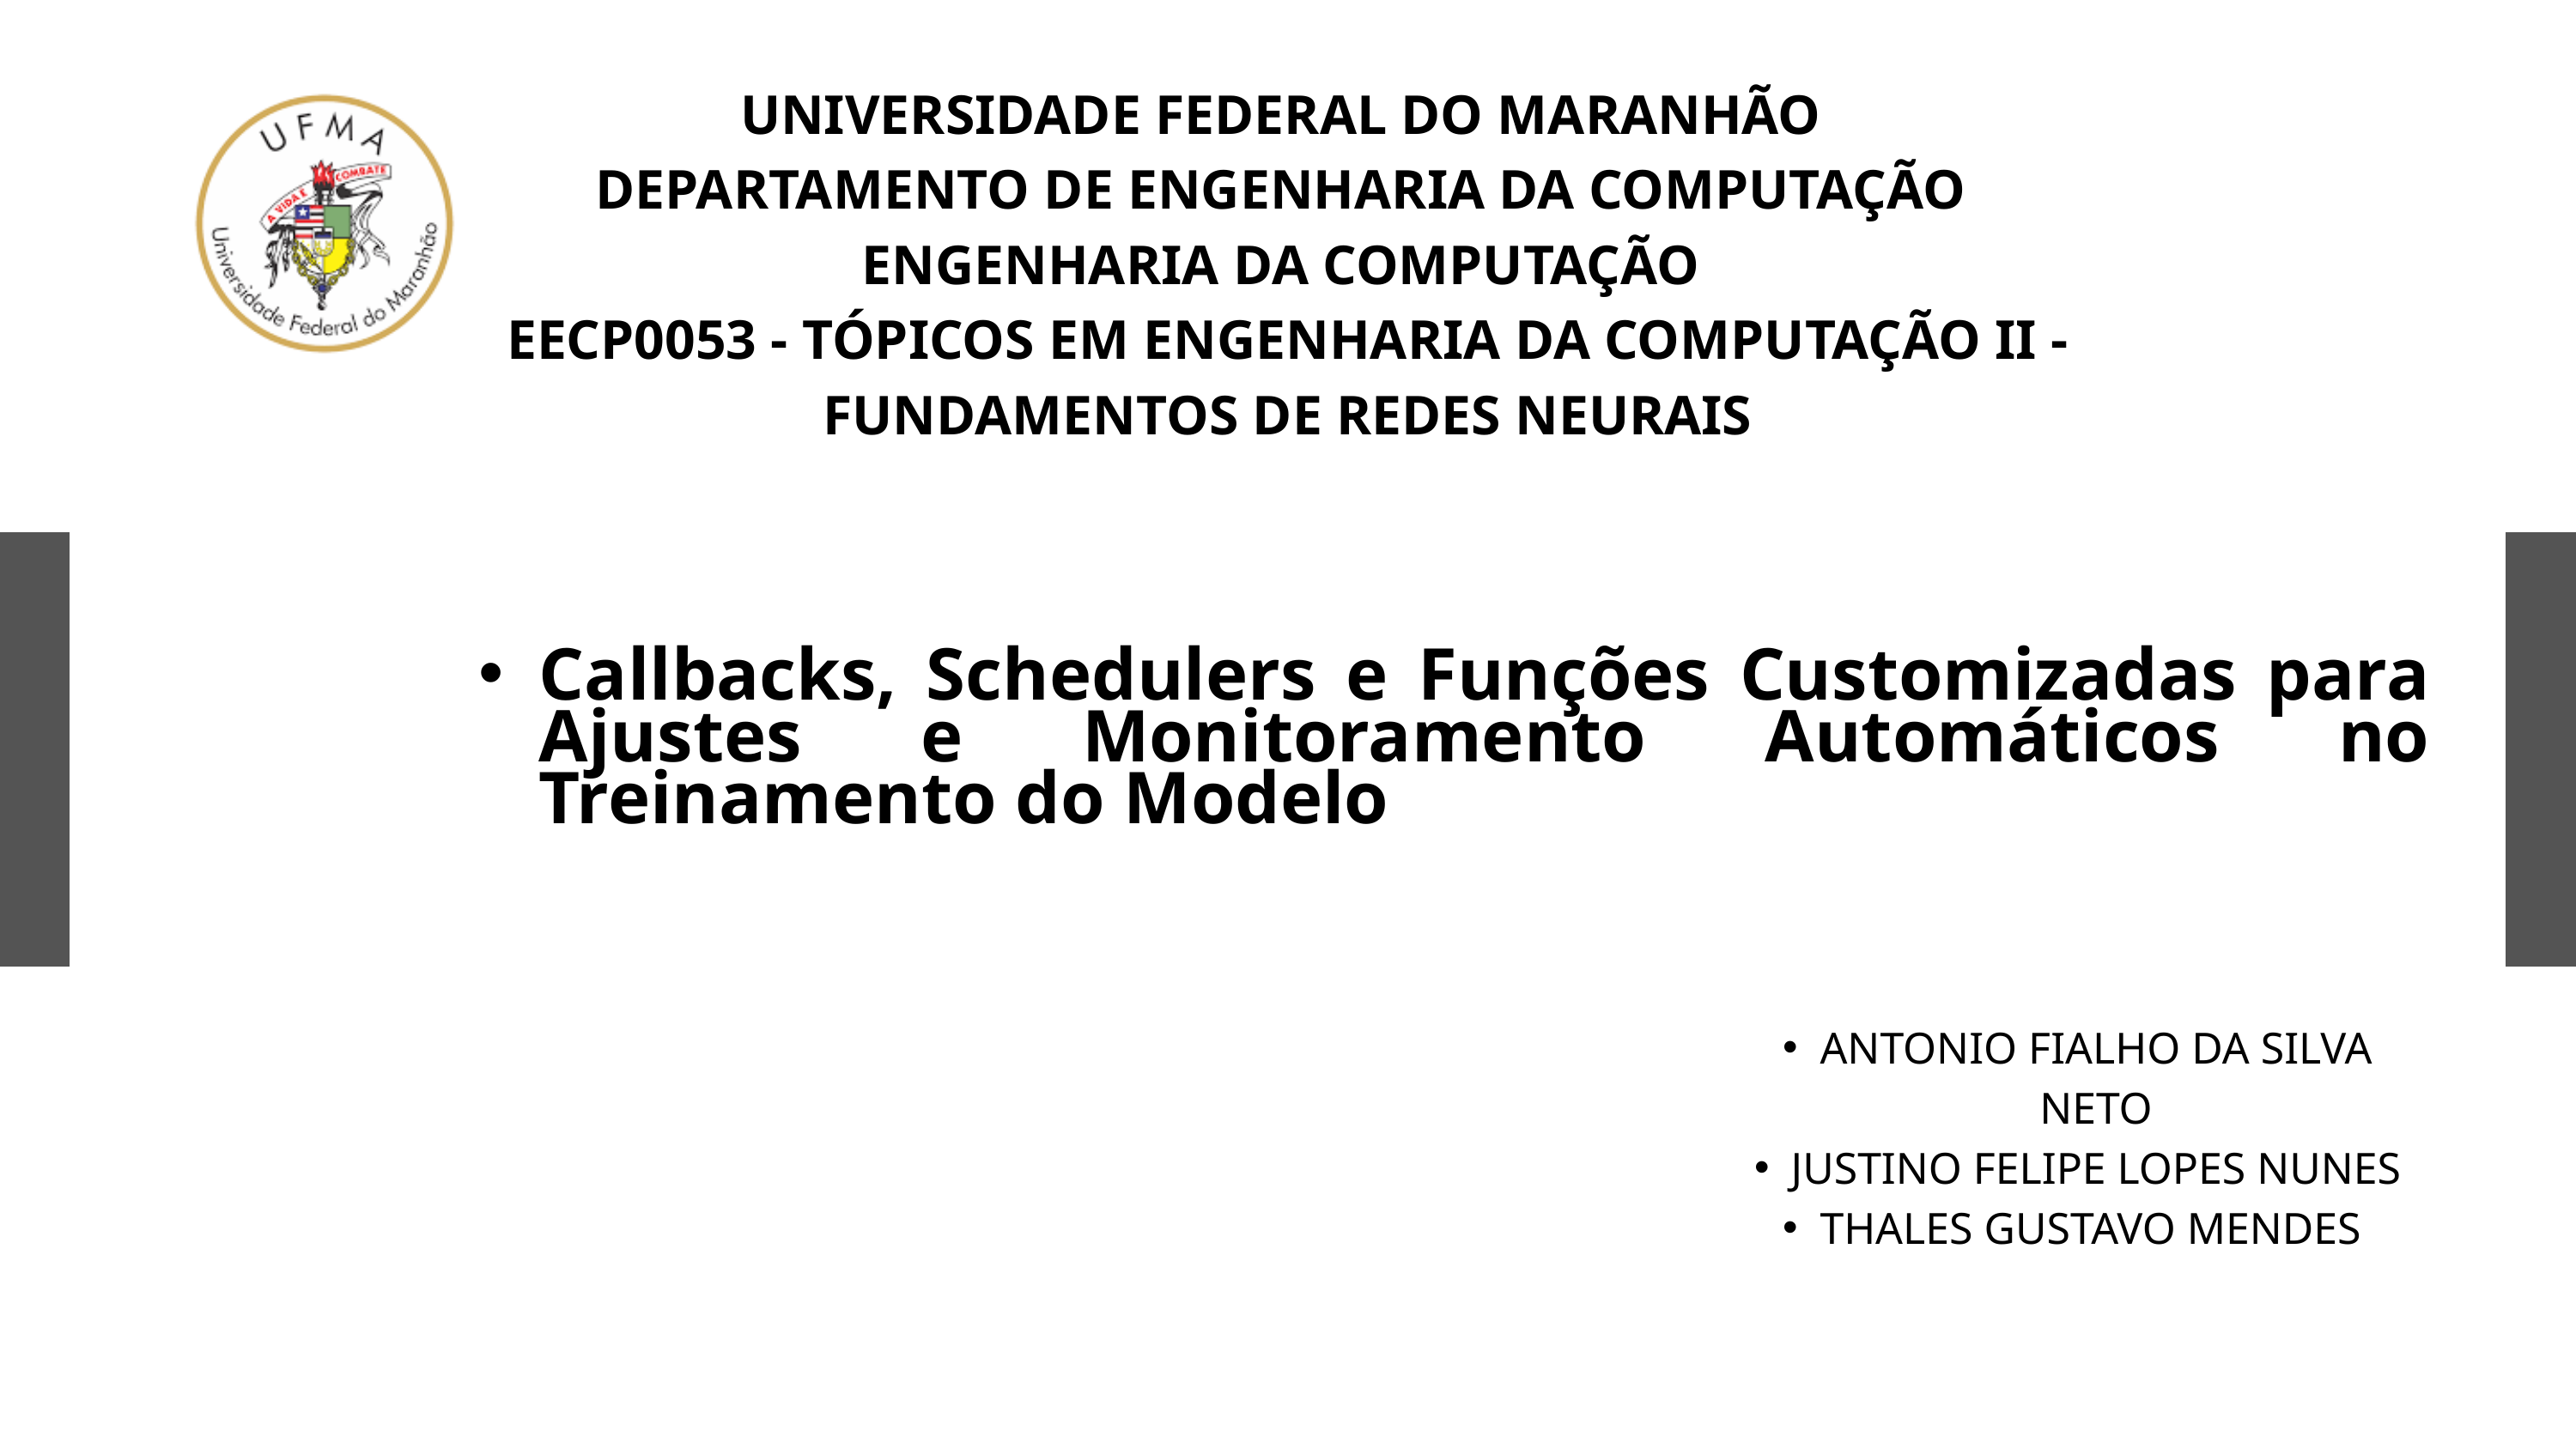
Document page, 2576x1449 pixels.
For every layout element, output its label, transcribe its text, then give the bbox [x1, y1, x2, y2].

text_box Callbacks, Schedulers e Funções Customizadas para Ajustes e Monitoramento Automáticos no Treinamento do Modelo [417, 652, 2432, 839]
text_box ANTONIO FIALHO DA SILVA NETO JUSTINO FELIPE LOPES NUNES THALES GUSTAVO MENDES [1687, 1012, 2432, 1253]
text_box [2505, 531, 2576, 967]
text_box [94, 50, 556, 398]
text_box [0, 531, 70, 967]
text_box UNIVERSIDADE FEDERAL DO MARANHÃO DEPARTAMENTO DE ENGENHARIA DA COMPUTAÇÃO ENGENHARIA DA COMPUTAÇÃO EECP0053 - TÓPICOS EM ENGENHARIA DA COMPUTAÇÃO II - FUNDAMENTOS DE REDES NEURAIS [483, 70, 2093, 446]
